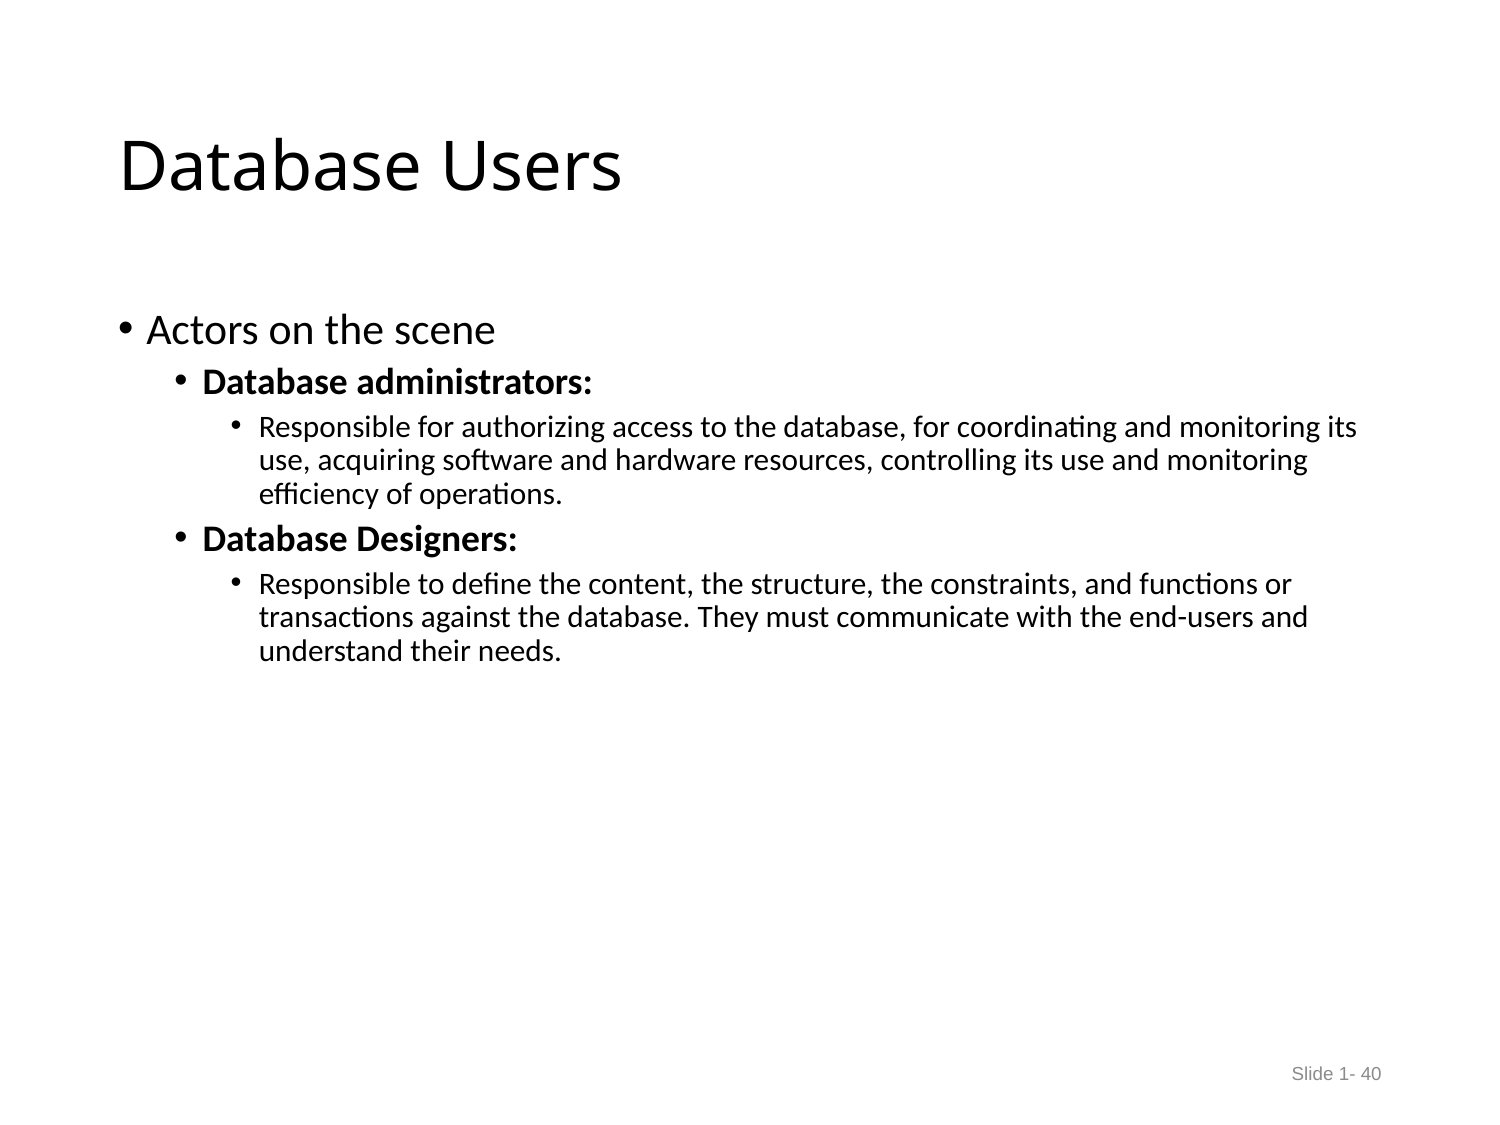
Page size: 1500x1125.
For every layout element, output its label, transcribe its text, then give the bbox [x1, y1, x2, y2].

list Actors on the scene Database administrators: Responsible for authorizing access to the database, for coordinating and monitoring its use, acquiring software and hardware resources, controlling its use and monitoring efficiency of operations. Database Designers: Responsible to define the content, the structure, the constraints, and functions or transactions against the database. They must communicate with the end-users and understand their needs. [103, 299, 1397, 1014]
slide_number Slide 1- 40 [1059, 1042, 1397, 1103]
title Database Users [103, 59, 1397, 278]
